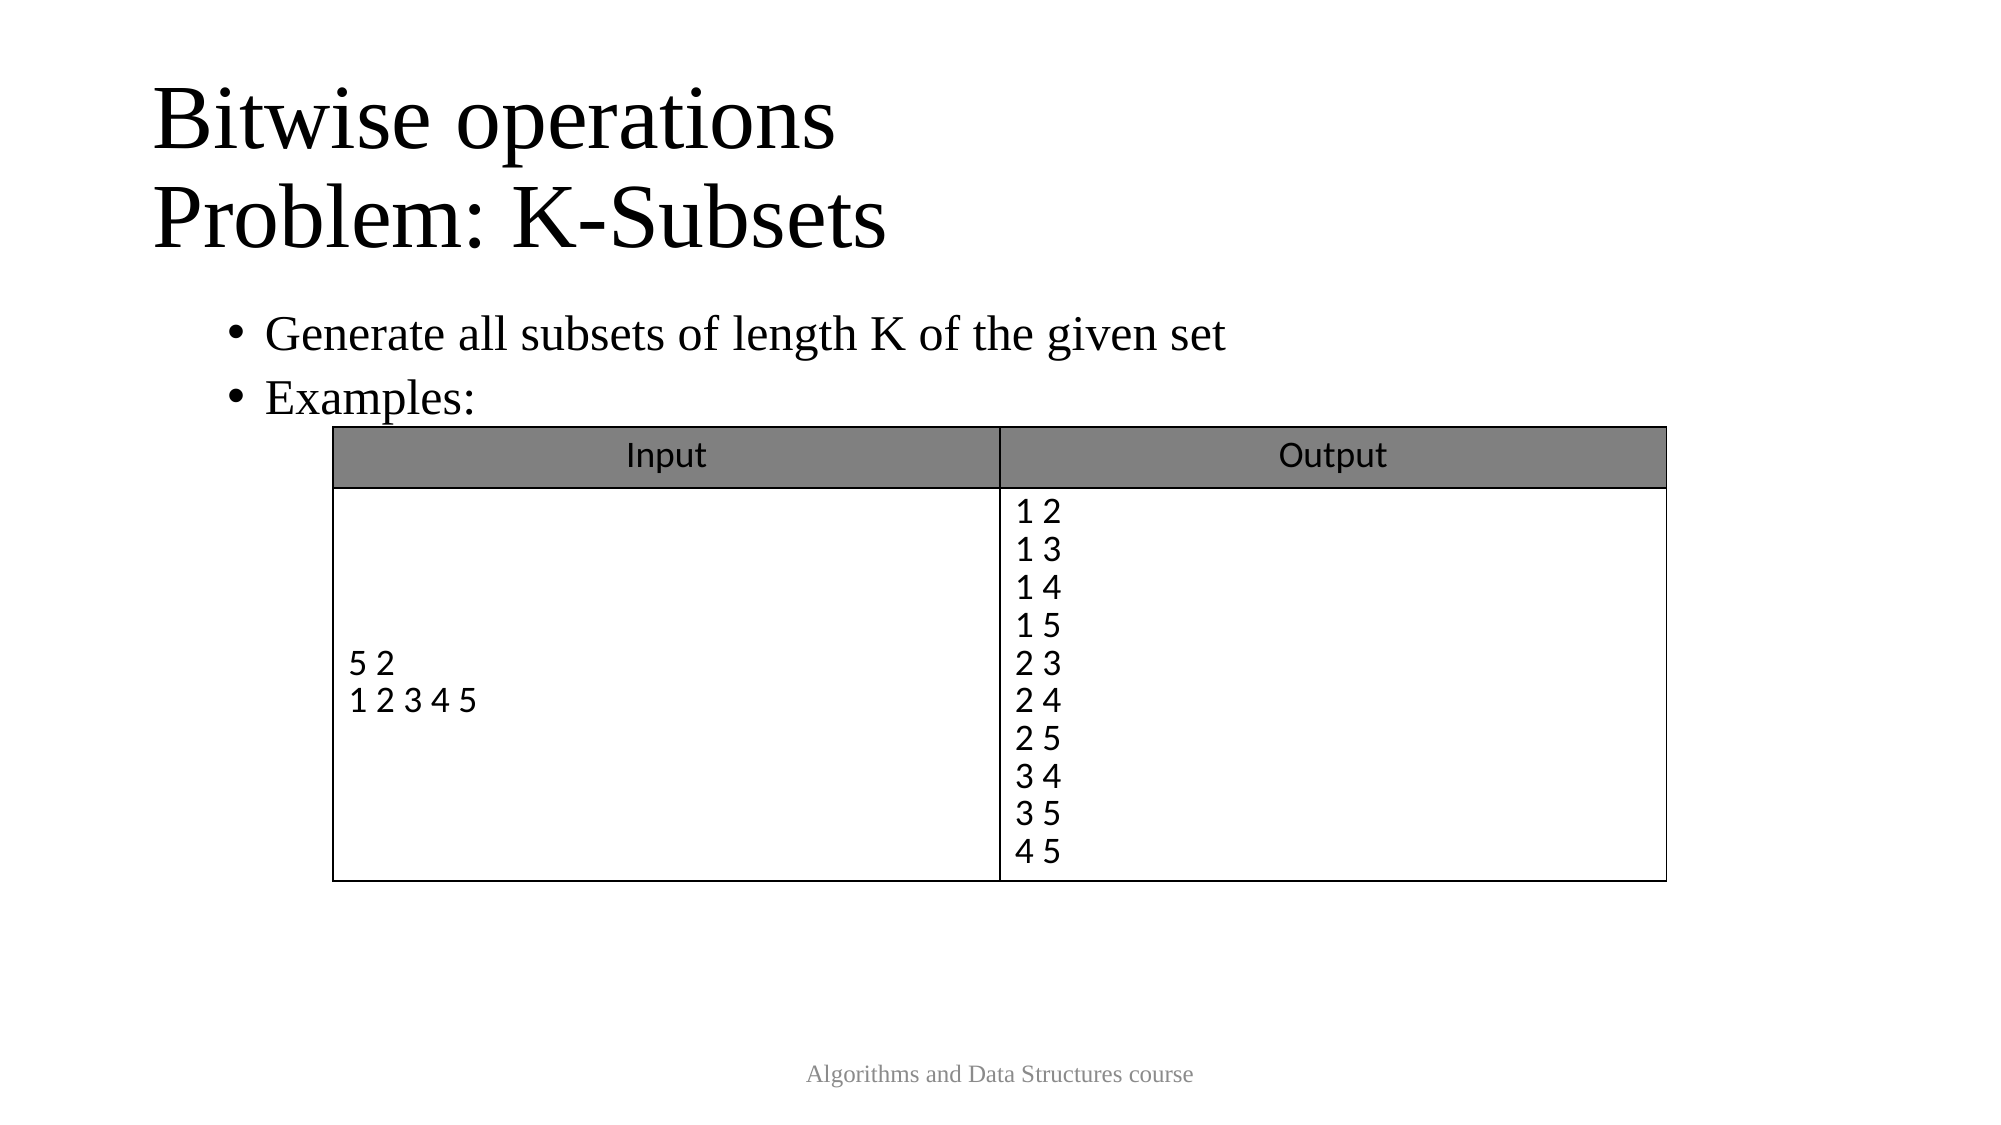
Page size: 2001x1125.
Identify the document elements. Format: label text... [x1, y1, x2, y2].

table_header Input [334, 428, 999, 487]
table_cell 5 2 1 2 3 4 5 [334, 489, 999, 880]
table_cell 1 2 1 3 1 4 1 5 2 3 2 4 2 5 3 4 3 5 4 5 [1001, 489, 1666, 880]
footer Algorithms and Data Structures course [662, 1042, 1338, 1103]
list Generate all subsets of length K of the given set Examples: [137, 299, 1863, 1014]
table_header Output [1001, 428, 1666, 487]
title Bitwise operations Problem: K-Subsets [137, 59, 1863, 278]
